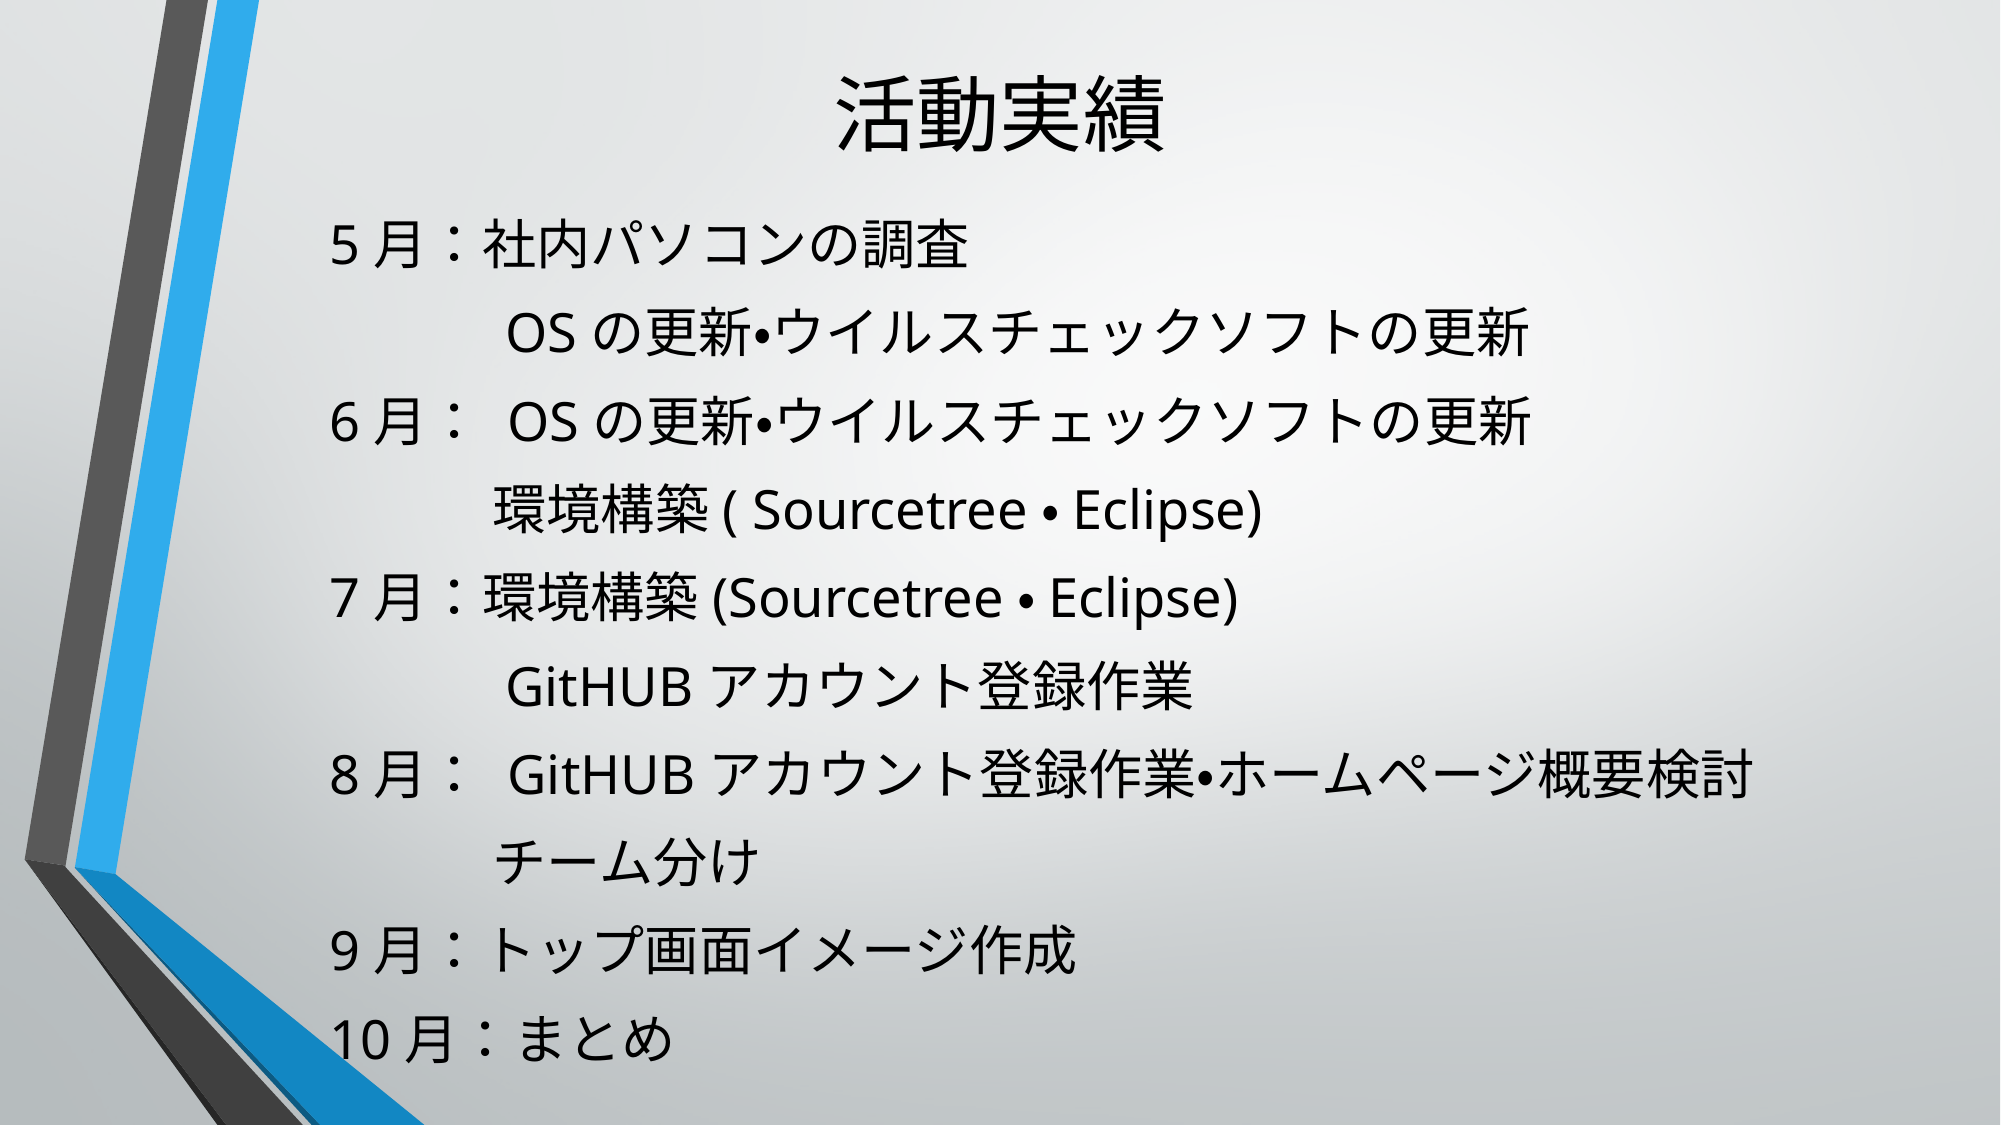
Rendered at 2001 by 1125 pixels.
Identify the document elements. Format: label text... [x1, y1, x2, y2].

list 5月：社内パソコンの調査 OSの更新・ウイルスチェックソフトの更新 6月： OSの更新・ウイルスチェックソフトの更新 環境構築( Sourcetree・Eclipse) 7月：環境構築(Sourcetree・Eclipse) GitHUBアカウント登録作業 8月： GitHUBアカウント登録作業・ホームページ概要検討 チーム分け 9月：トップ画面イメージ作成 10月：まとめ [314, 204, 1914, 1076]
title 活動実績 [137, 53, 1863, 271]
